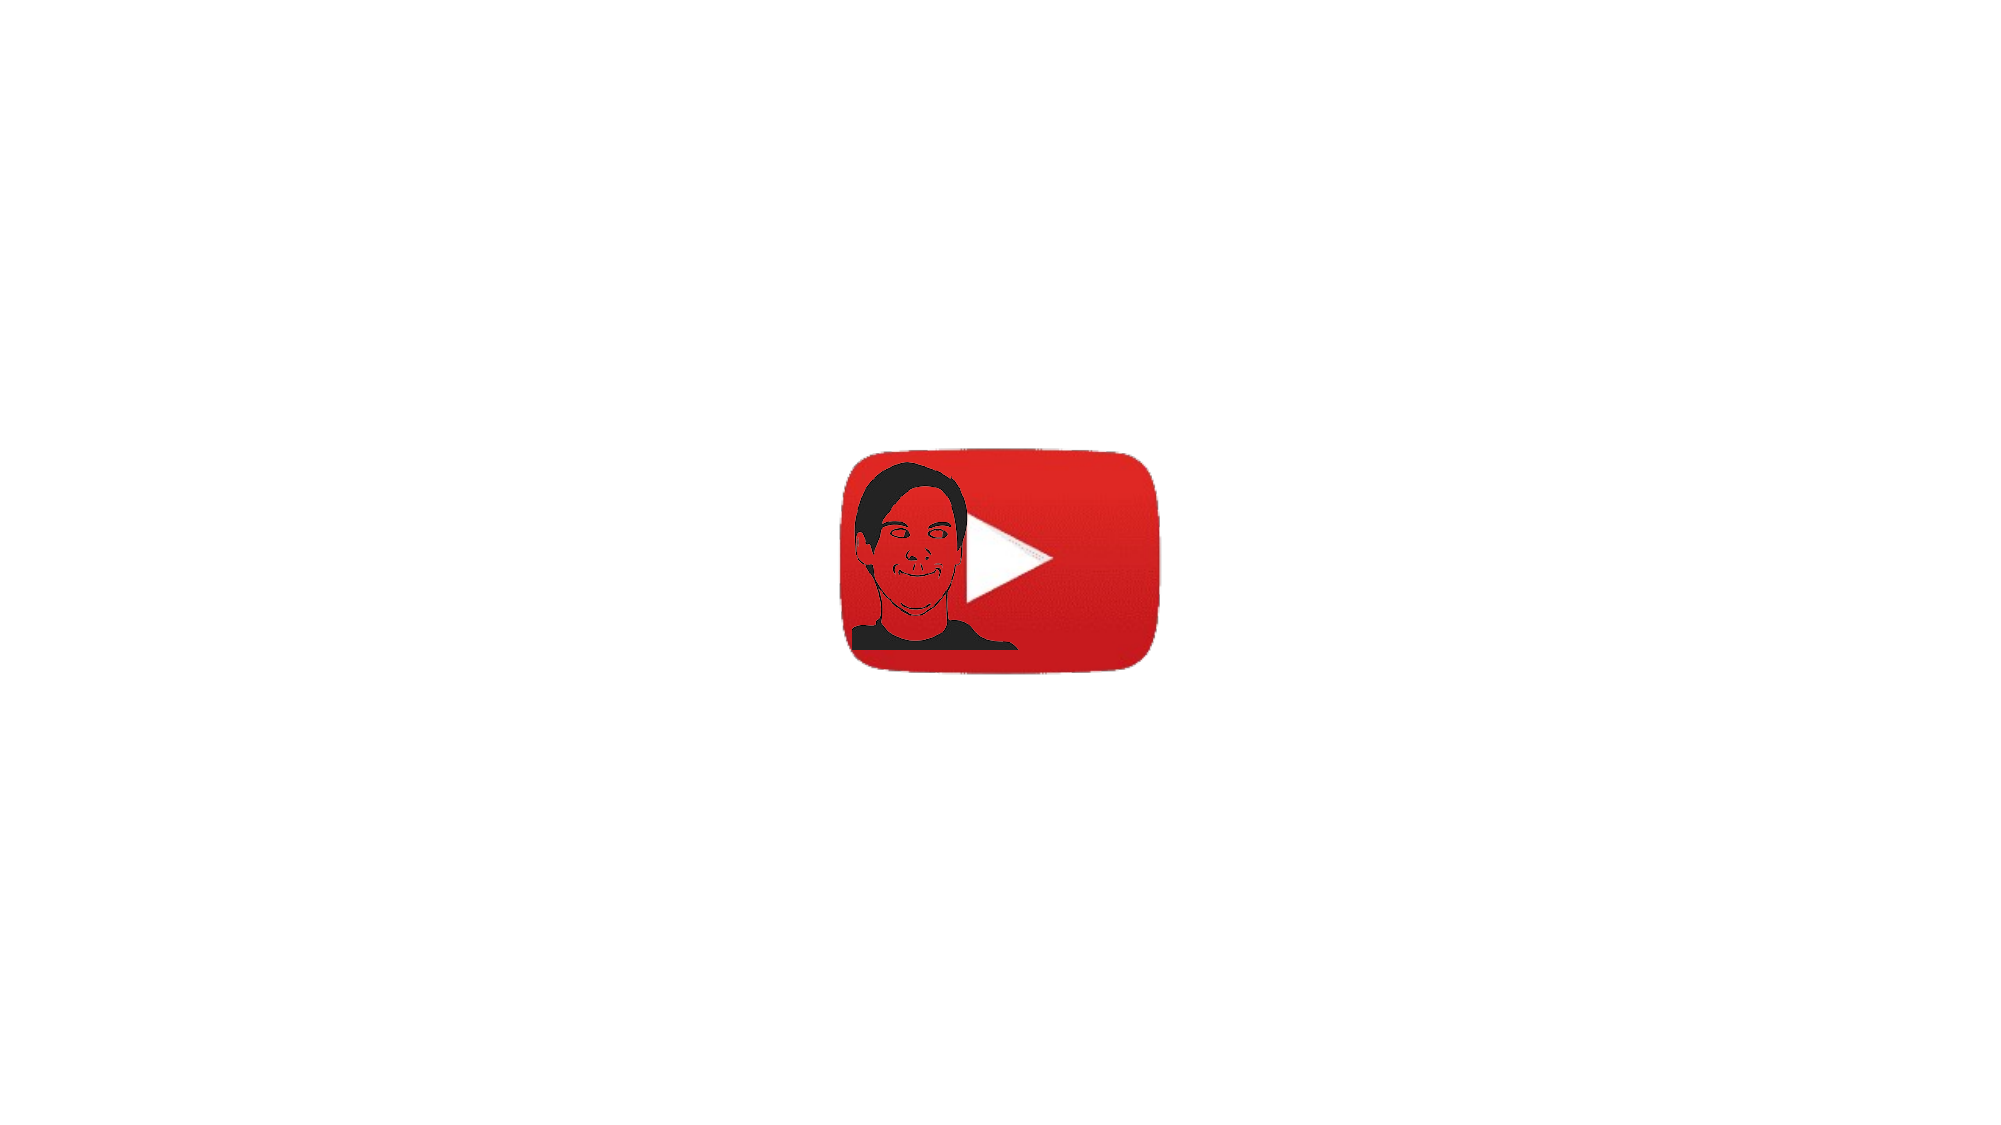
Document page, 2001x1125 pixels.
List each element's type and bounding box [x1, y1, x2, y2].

picture [718, 344, 1282, 781]
